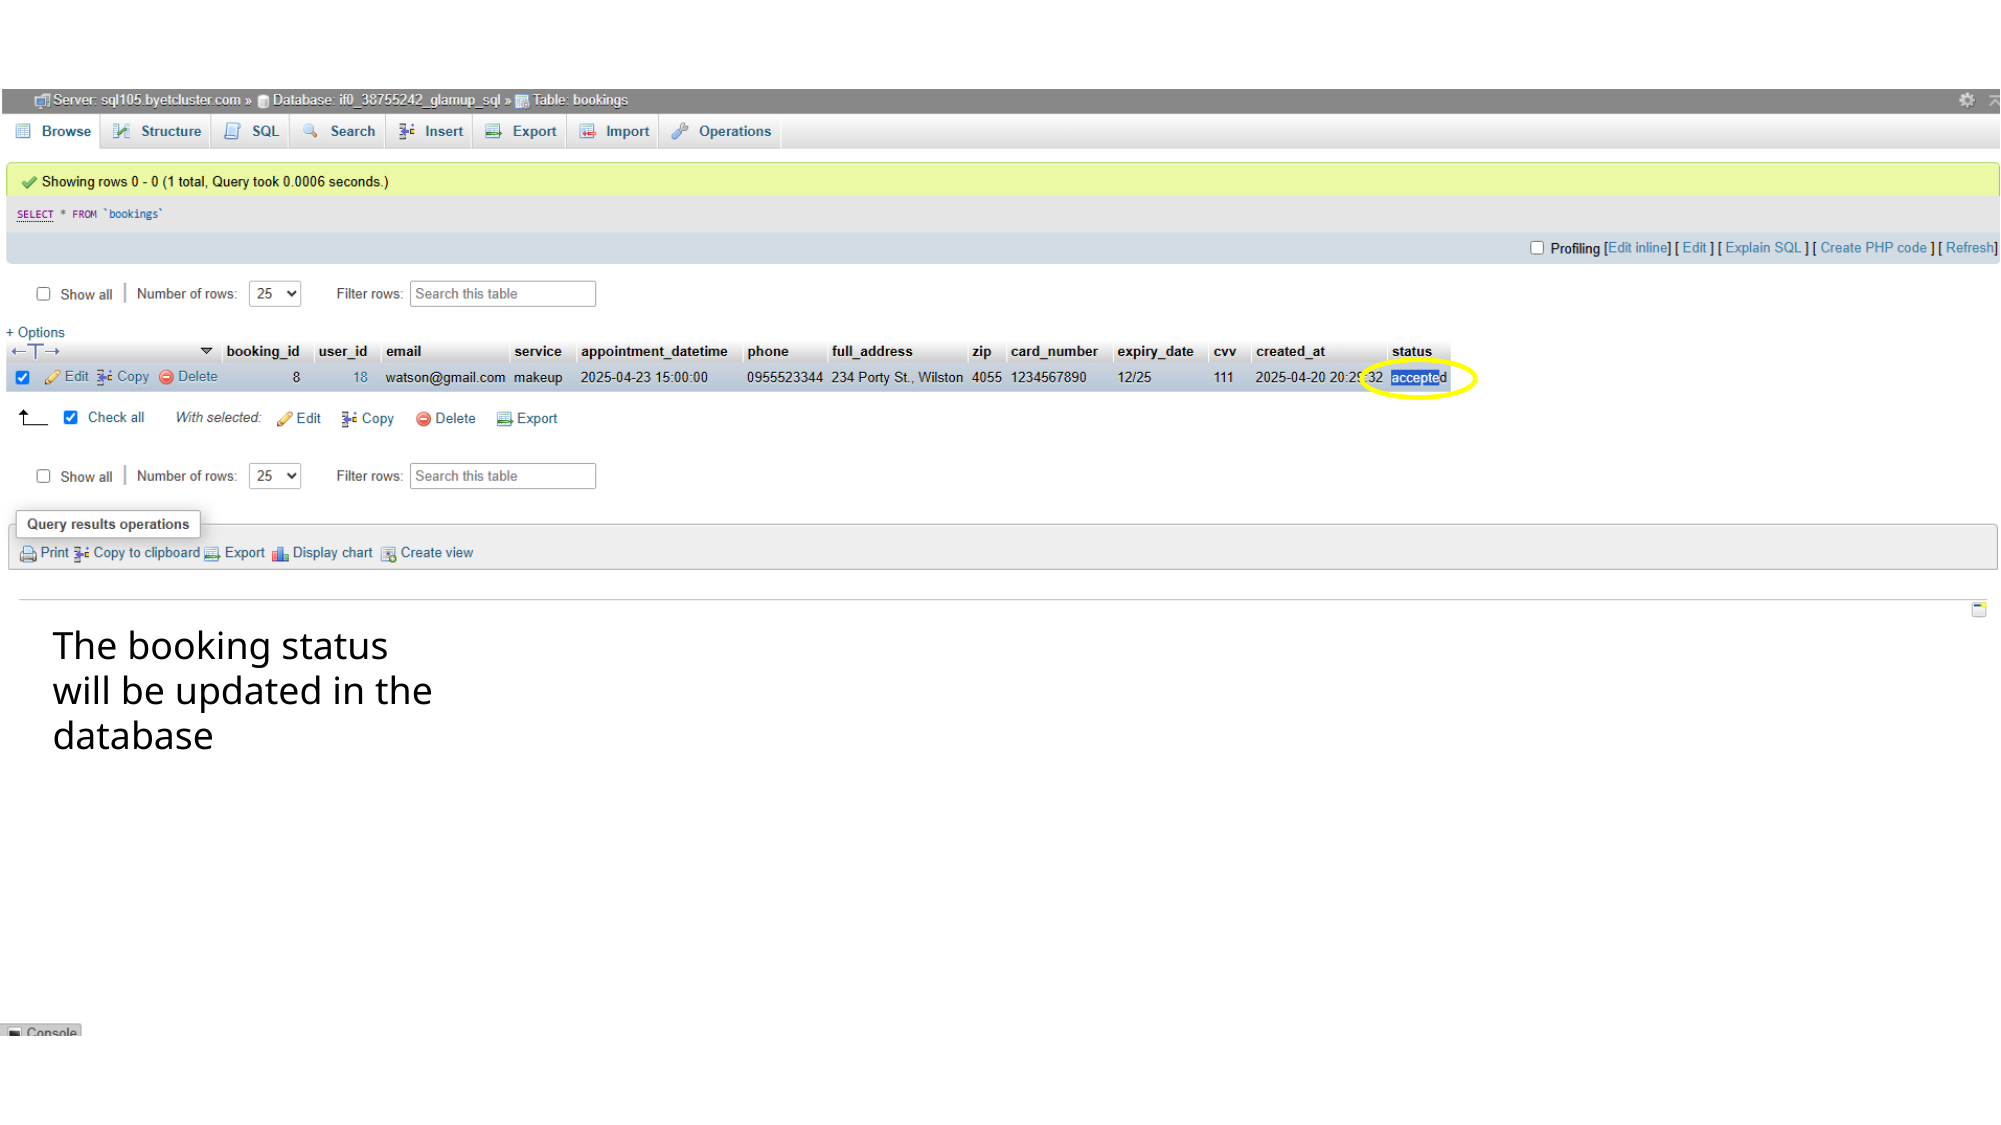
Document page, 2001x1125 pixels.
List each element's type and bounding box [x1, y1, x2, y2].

picture [0, 89, 2000, 1036]
